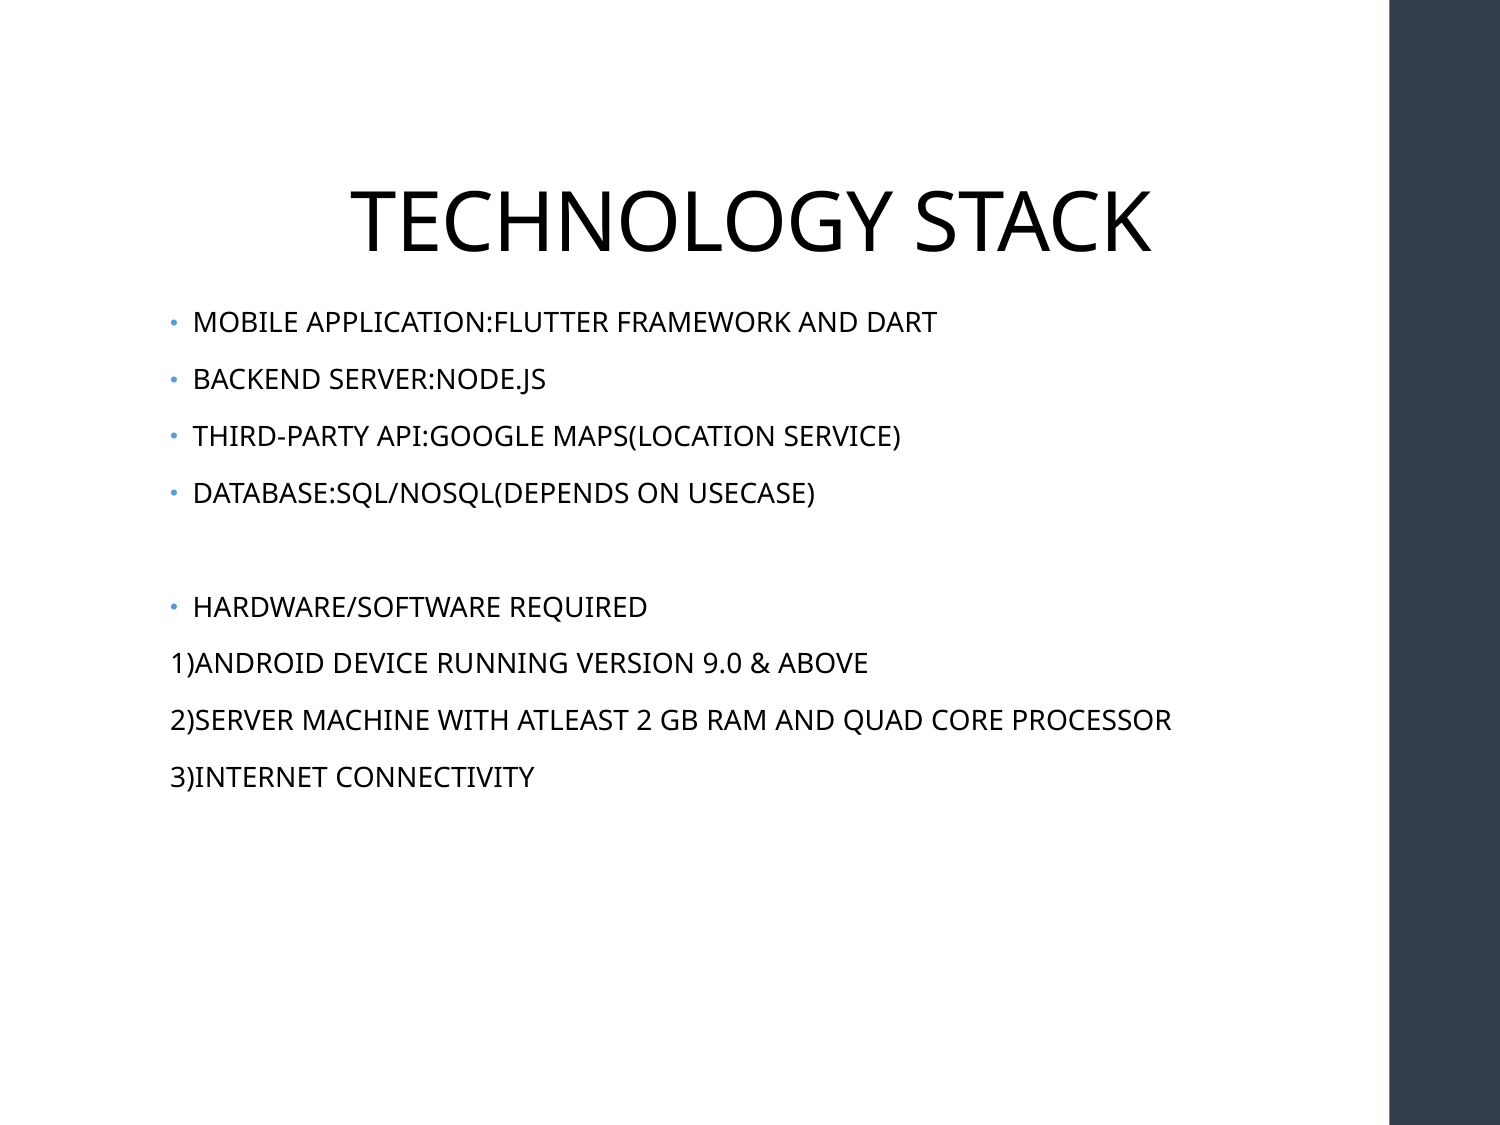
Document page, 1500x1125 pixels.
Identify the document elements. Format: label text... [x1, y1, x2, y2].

list MOBILE APPLICATION:FLUTTER FRAMEWORK AND DART BACKEND SERVER:NODE.JS THIRD-PARTY API:GOOGLE MAPS(LOCATION SERVICE) DATABASE:SQL/NOSQL(DEPENDS ON USECASE) HARDWARE/SOFTWARE REQUIRED 1)ANDROID DEVICE RUNNING VERSION 9.0 & ABOVE 2)SERVER MACHINE WITH ATLEAST 2 GB RAM AND QUAD CORE PROCESSOR 3)INTERNET CONNECTIVITY [155, 299, 1213, 1014]
title TECHNOLOGY STACK [155, 60, 1348, 278]
